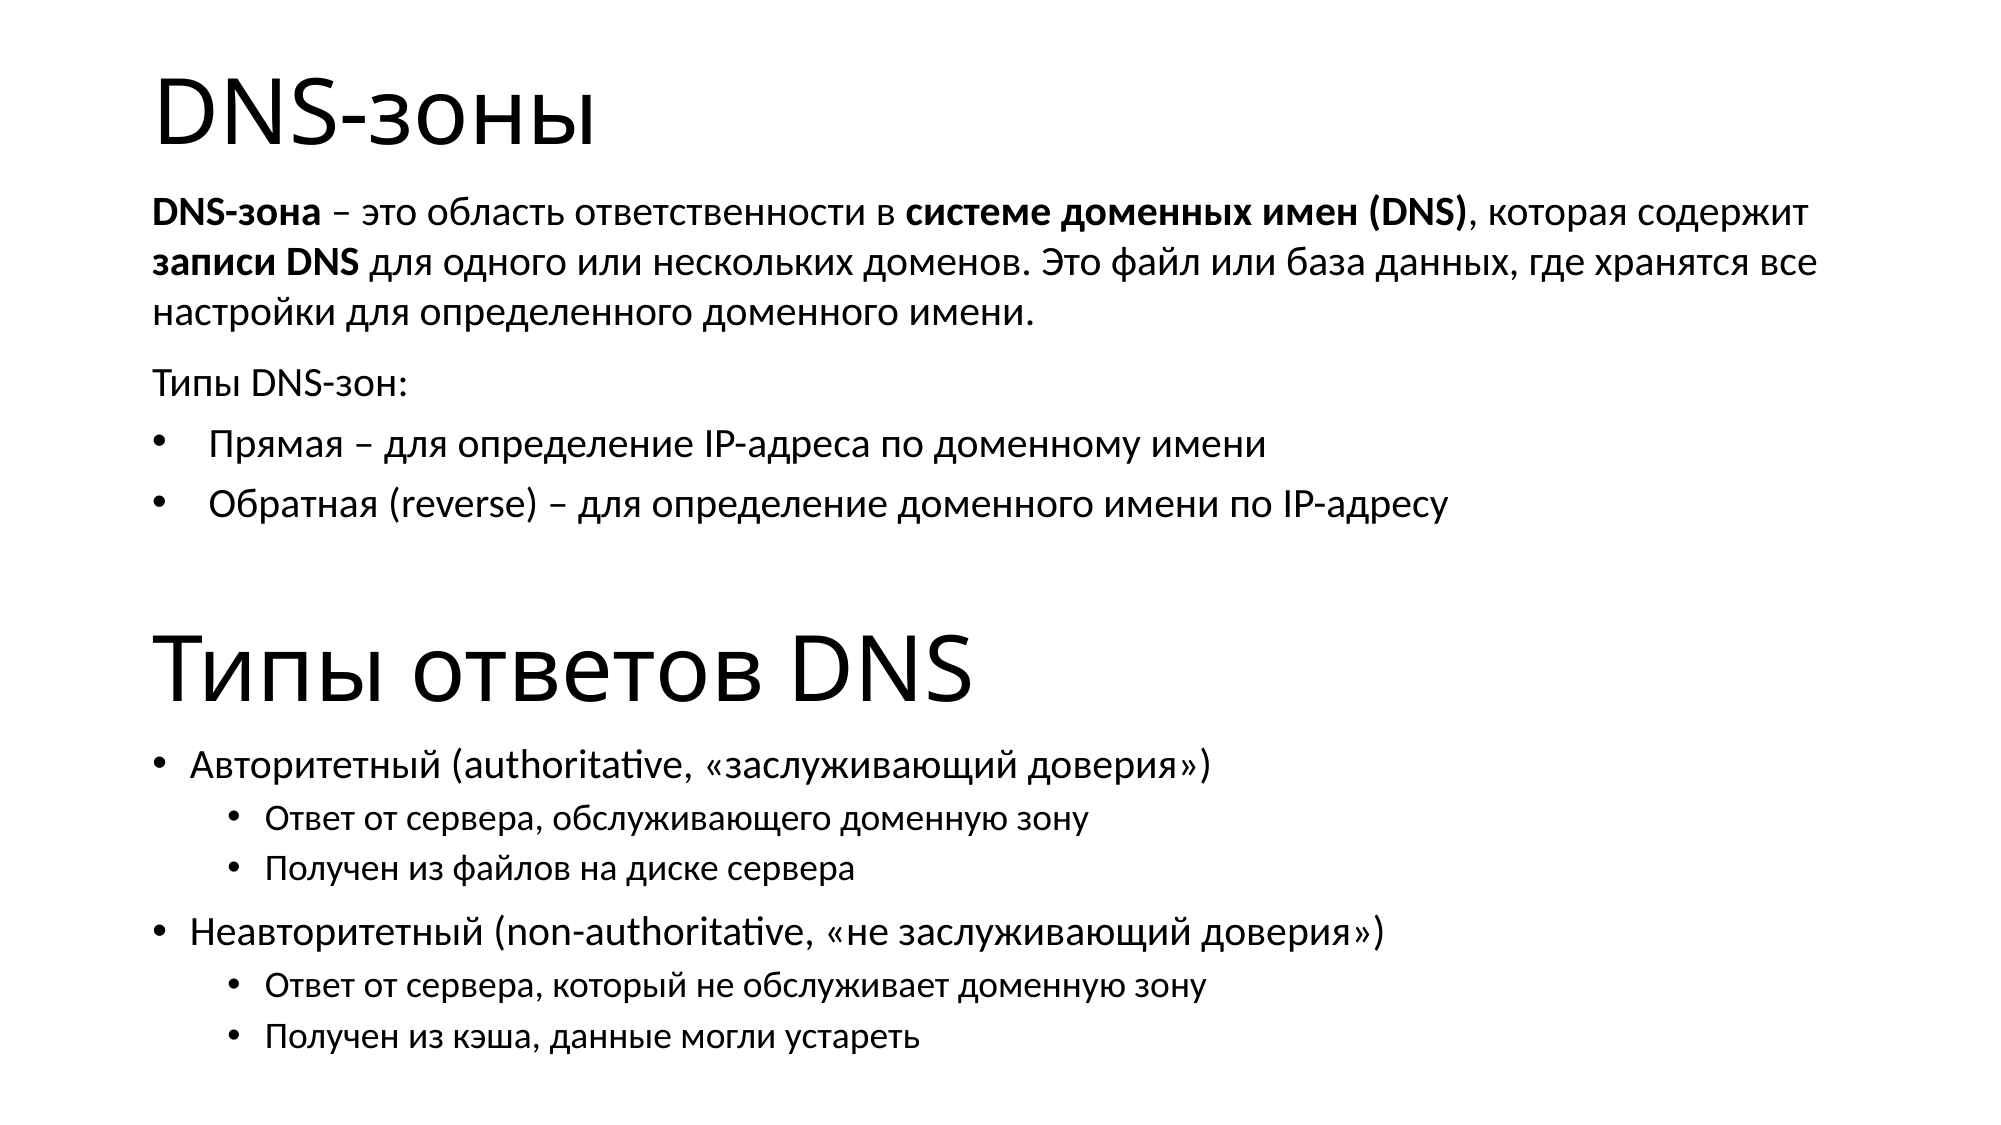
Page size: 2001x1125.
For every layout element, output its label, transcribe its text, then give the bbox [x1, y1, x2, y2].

text_box DNS-зона – это область ответственности в системе доменных имен (DNS), которая содержит записи DNS для одного или нескольких доменов. Это файл или база данных, где хранятся все настройки для определенного доменного имени. Типы DNS-зон: Прямая – для определение IP-адреса по доменному имени Обратная (reverse) – для определение доменного имени по IP-адресу [137, 176, 1863, 534]
list Авторитетный (authoritative, «заслуживающий доверия») Ответ от сервера, обслуживающего доменную зону Получен из файлов на диске сервера Неавторитетный (non-authoritative, «не заслуживающий доверия») Ответ от сервера, который не обслуживает доменную зону Получен из кэша, данные могли устареть [137, 734, 1863, 1070]
text_box DNS-зоны [137, 55, 1863, 175]
title Типы ответов DNS [137, 613, 1863, 731]
